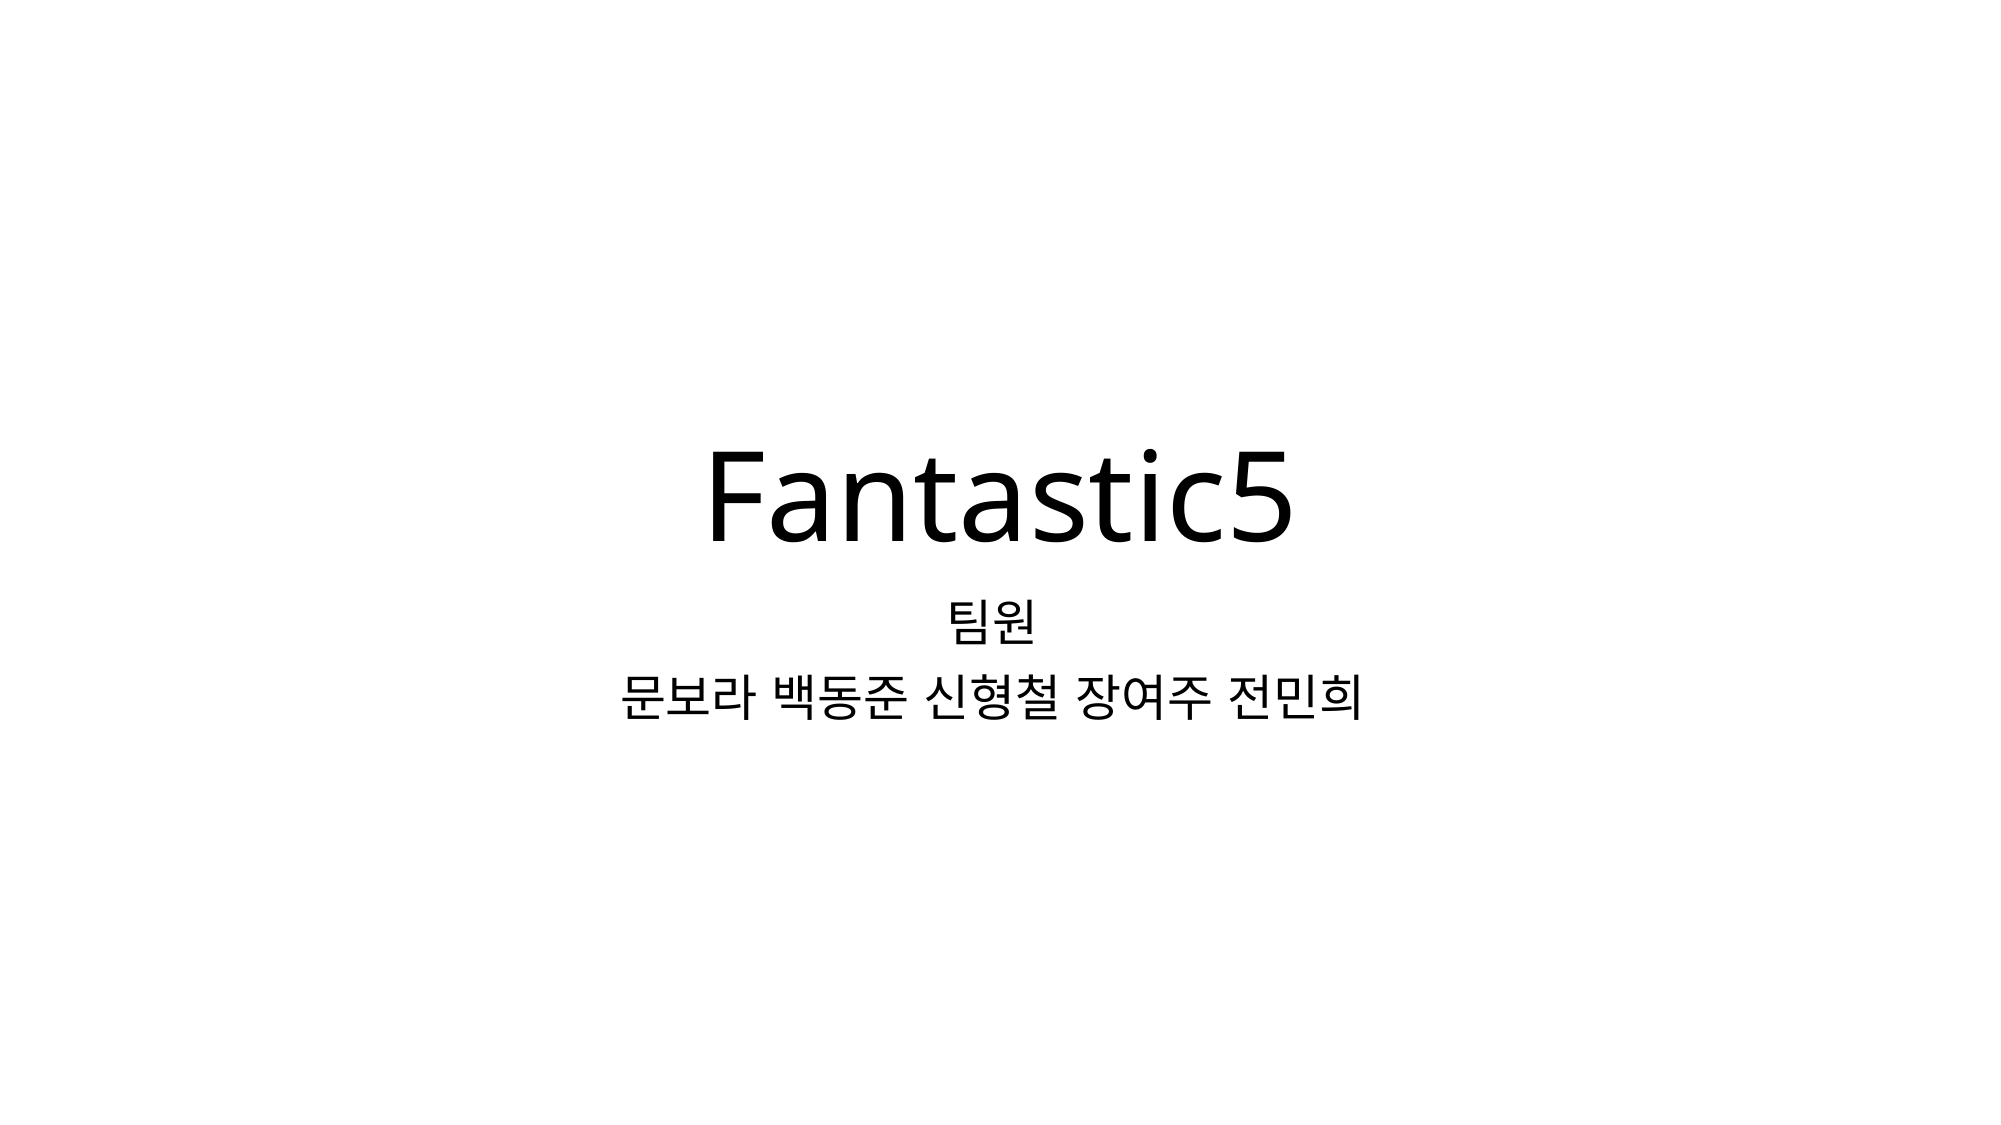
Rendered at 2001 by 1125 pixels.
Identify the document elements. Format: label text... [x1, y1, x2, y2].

subtitle 팀원 문보라 백동준 신형철 장여주 전민희 [249, 590, 1750, 863]
title Fantastic5 [249, 184, 1750, 576]
